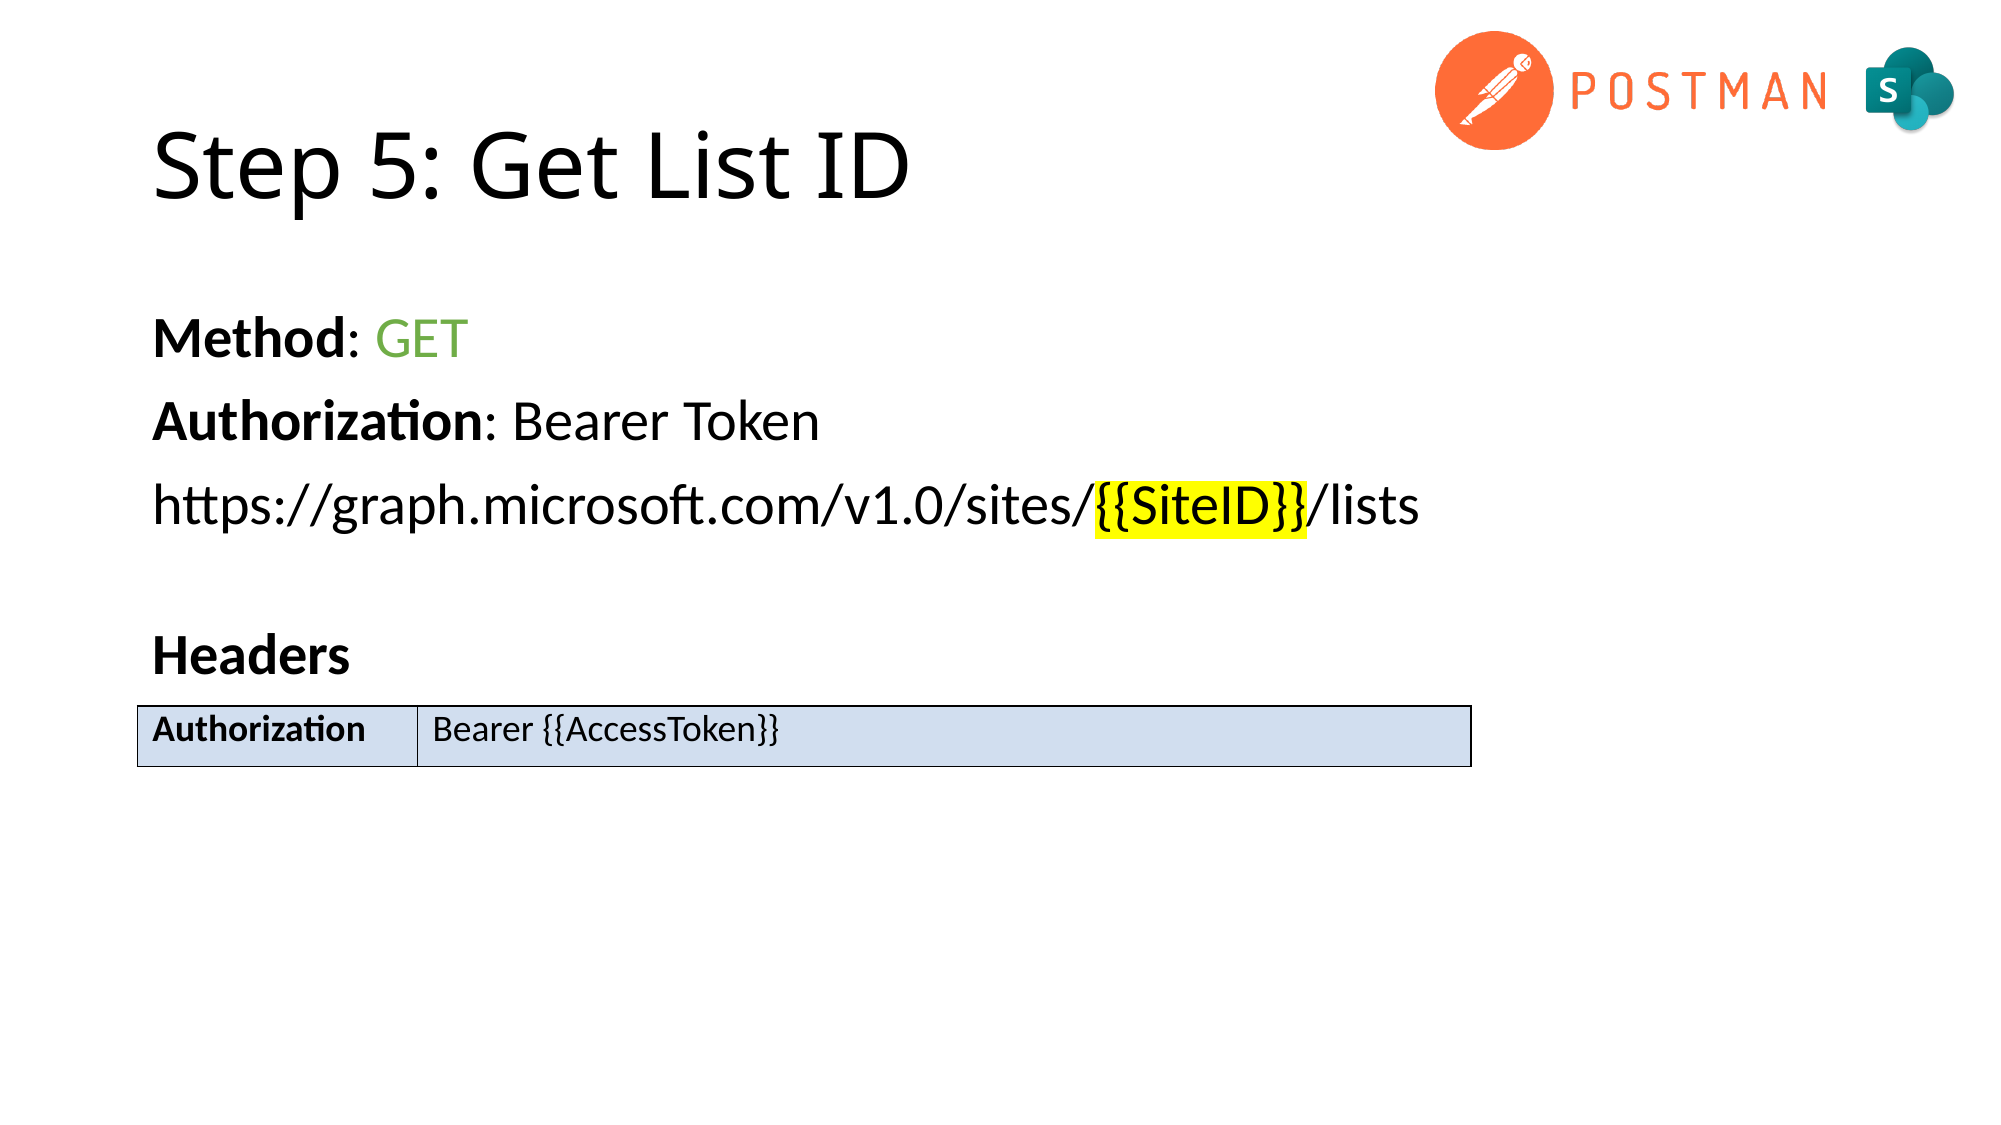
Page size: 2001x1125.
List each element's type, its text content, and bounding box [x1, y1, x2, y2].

picture [1435, 1, 2000, 179]
title Step 5: Get List ID [137, 59, 1863, 278]
table_header Bearer {{AccessToken}} [418, 707, 1470, 766]
list Method: GET Authorization: Bearer Token https://graph.microsoft.com/v1.0/sites/{{SiteID}}/lists [137, 299, 1863, 626]
table_header Authorization [138, 707, 417, 766]
text_box Headers [137, 624, 397, 706]
